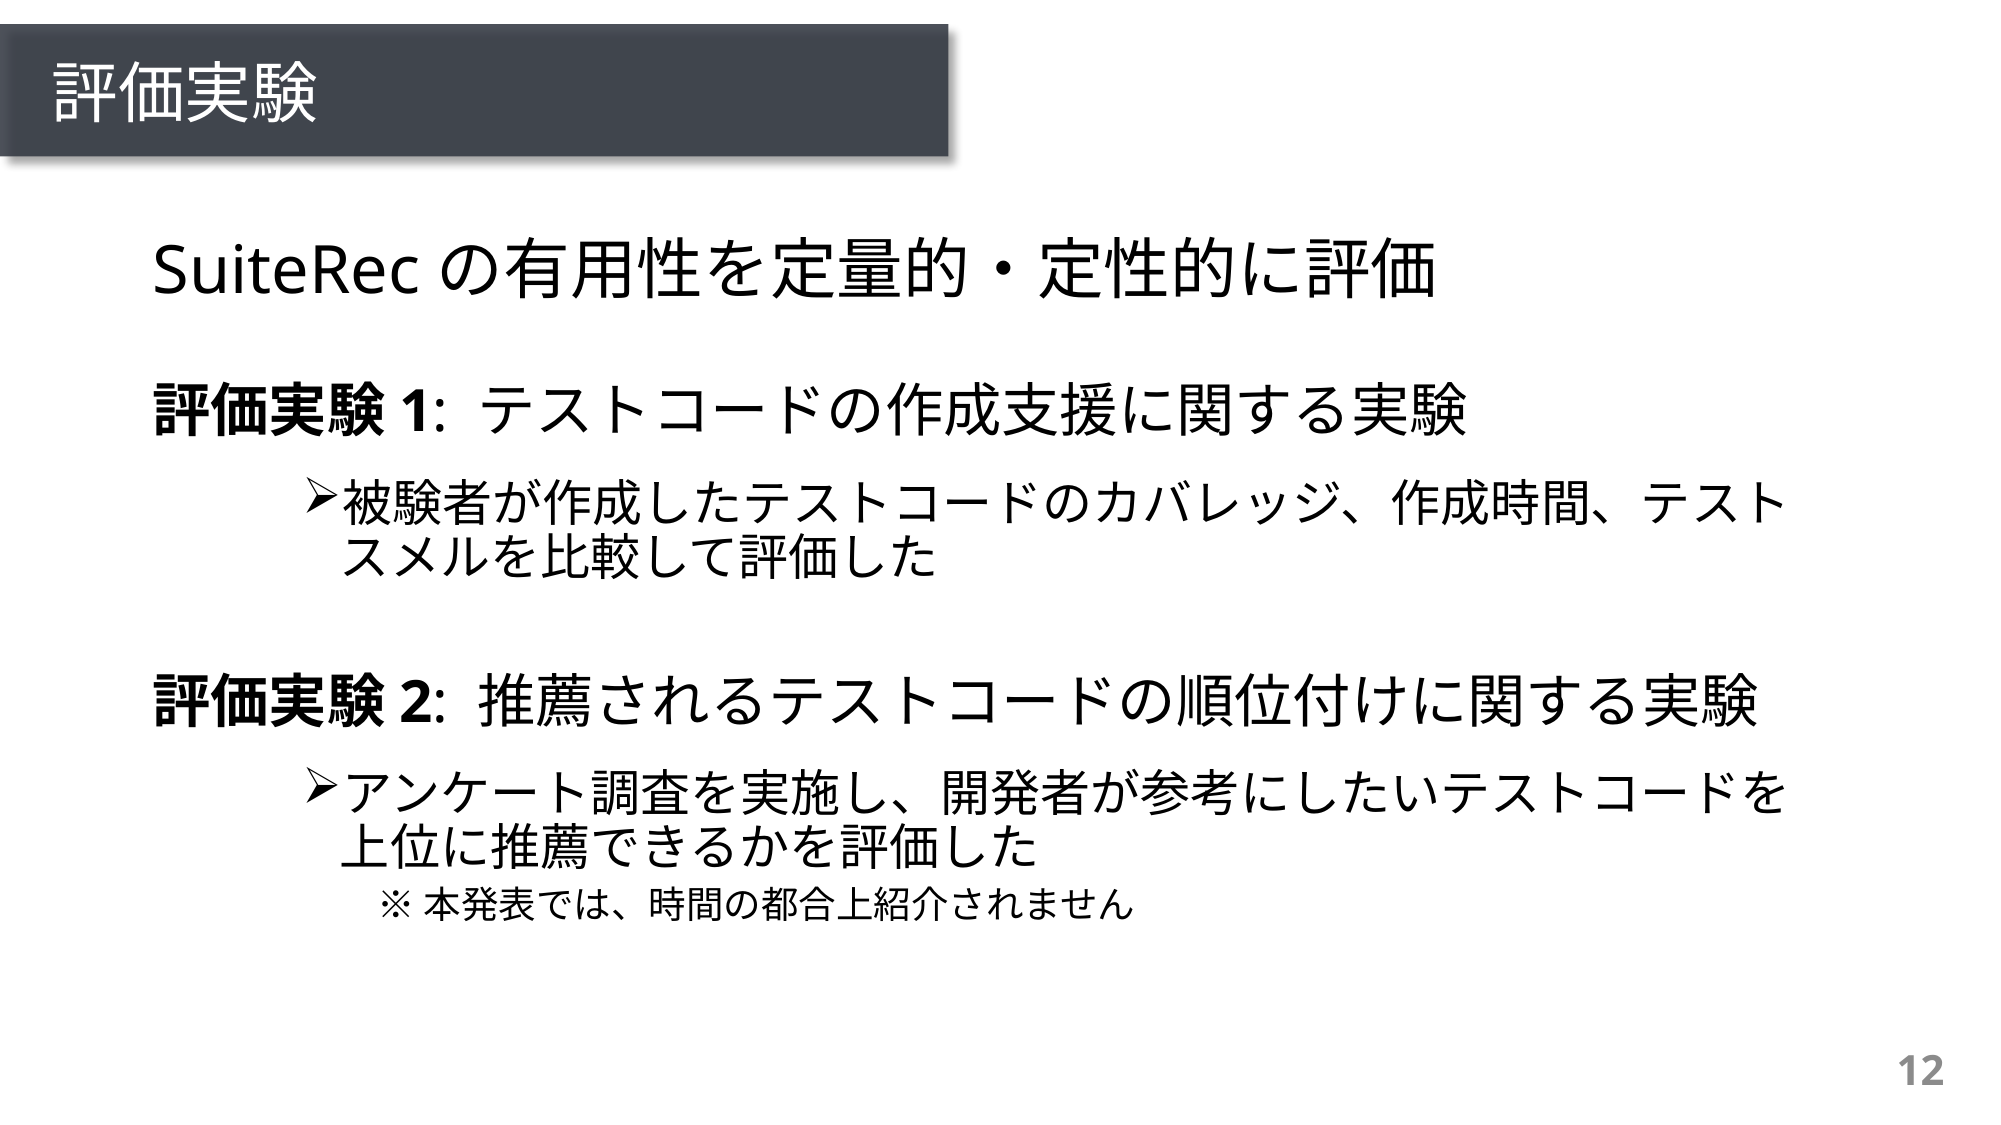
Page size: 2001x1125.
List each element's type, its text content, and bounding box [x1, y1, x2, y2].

list SuiteRecの有用性を定量的・定性的に評価 評価実験1: テストコードの作成支援に関する実験 被験者が作成したテストコードのカバレッジ、作成時間、テストスメルを比較して評価した 評価実験2: 推薦されるテストコードの順位付けに関する実験 アンケート調査を実施し、開発者が参考にしたいテストコードを上位に推薦できるかを評価した ※本発表では、時間の都合上紹介されません [137, 228, 1836, 1005]
title 評価実験 [36, 36, 957, 156]
